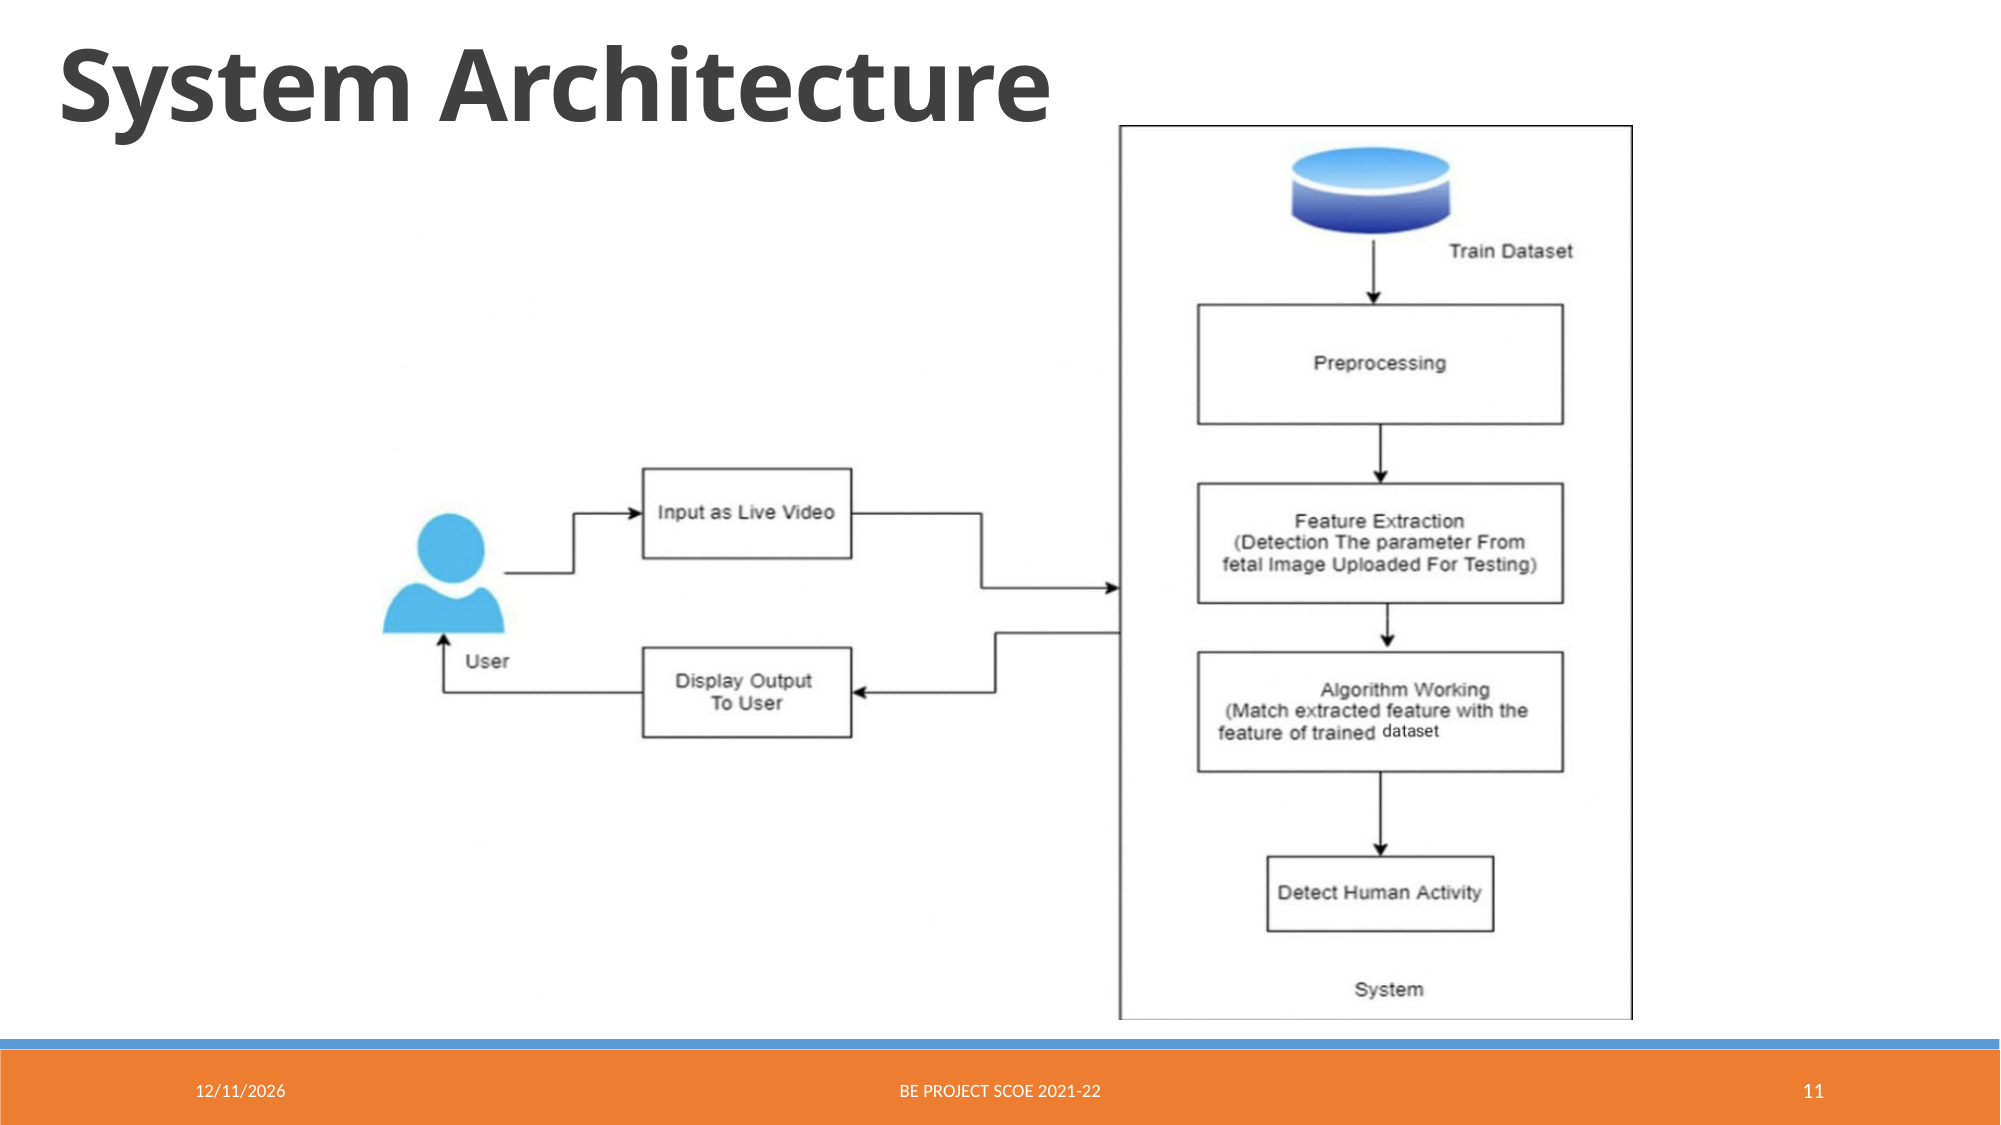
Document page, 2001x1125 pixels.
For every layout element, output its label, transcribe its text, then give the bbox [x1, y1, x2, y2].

title System Architecture [43, 29, 1682, 150]
footer BE Project SCOE 2021-22 [604, 1059, 1396, 1120]
slide_number 11 [1624, 1059, 1840, 1120]
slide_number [180, 1059, 586, 1120]
picture [382, 124, 1634, 1021]
